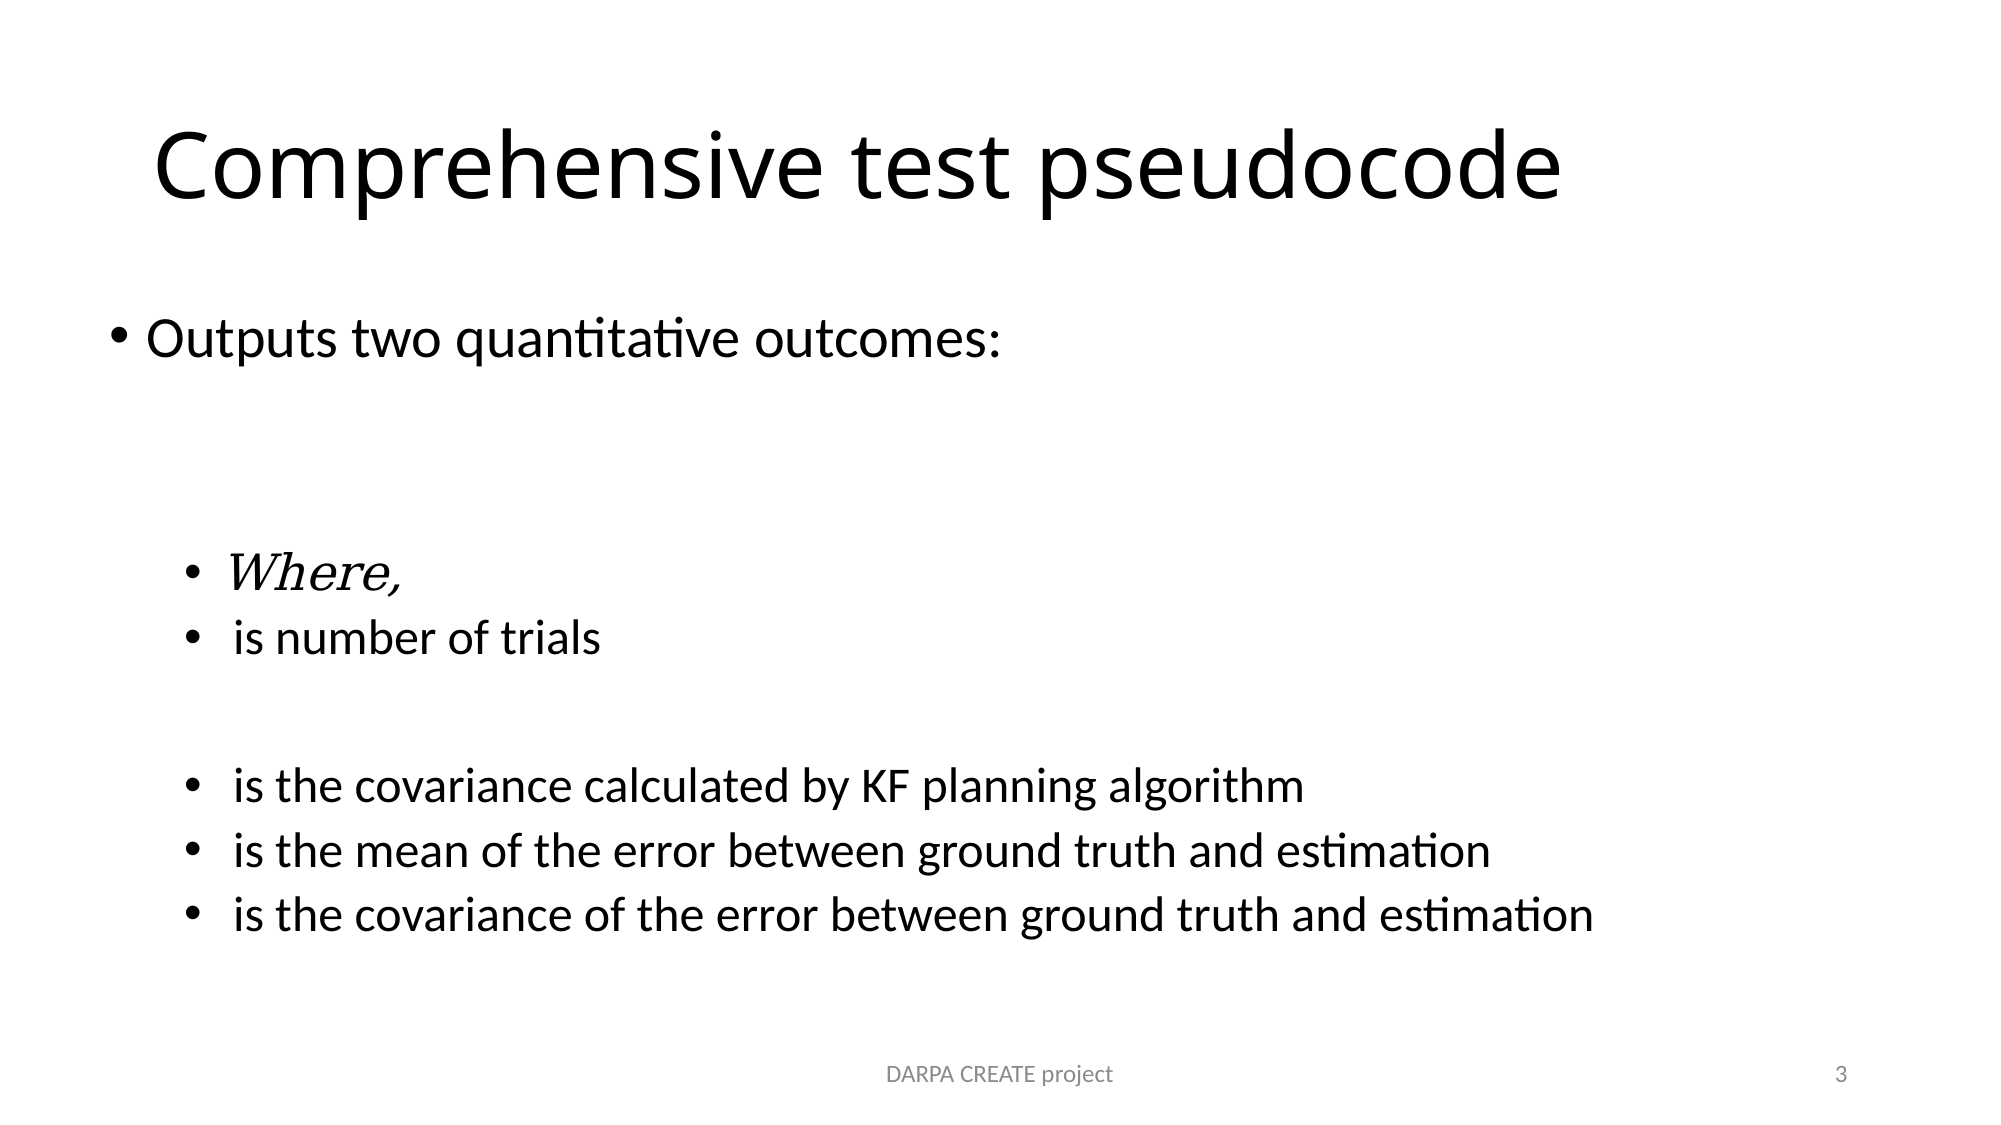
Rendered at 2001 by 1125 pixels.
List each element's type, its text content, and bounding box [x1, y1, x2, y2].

slide_number 3 [1412, 1042, 1863, 1103]
footer DARPA CREATE project [662, 1042, 1338, 1103]
title Comprehensive test pseudocode [137, 59, 1863, 278]
